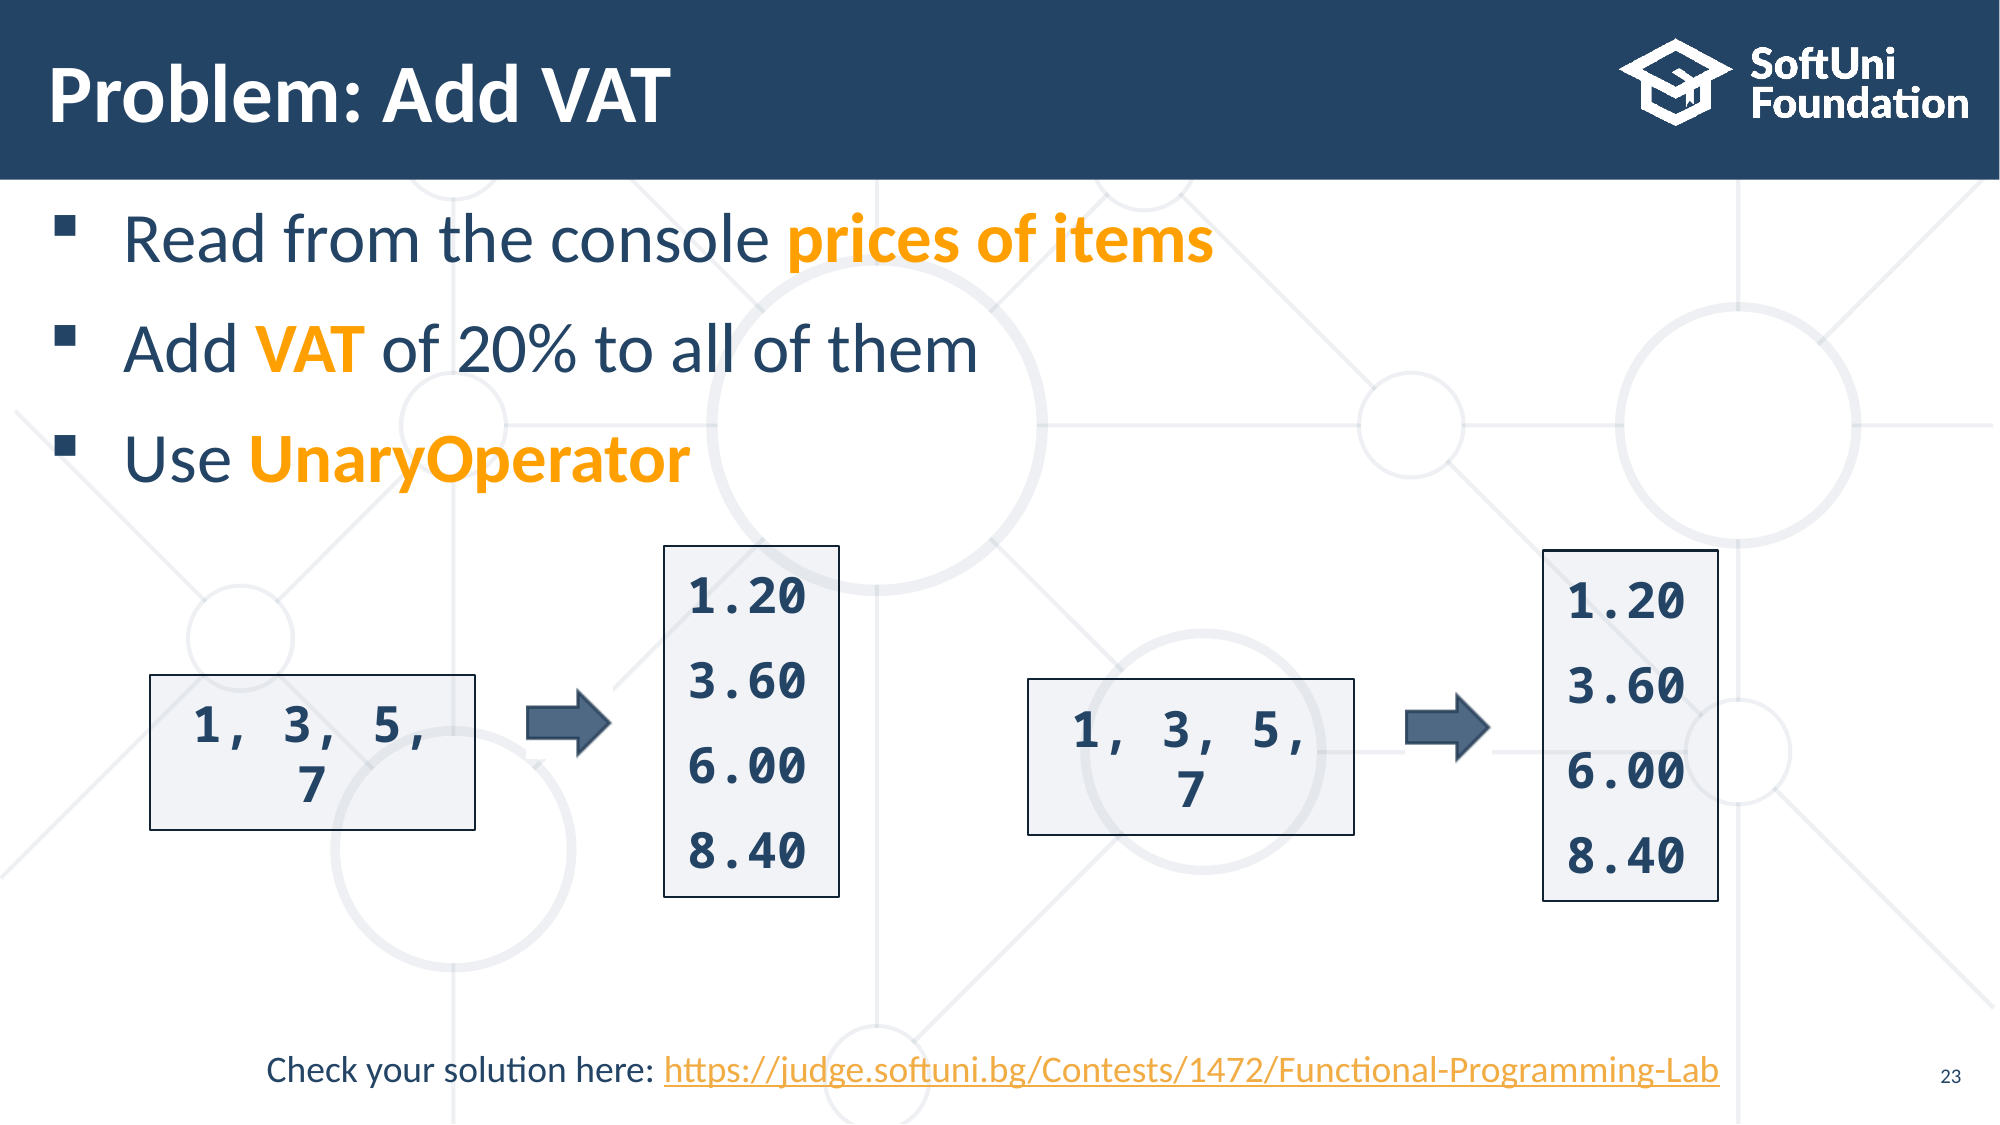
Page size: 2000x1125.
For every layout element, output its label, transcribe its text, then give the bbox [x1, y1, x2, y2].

picture [1405, 691, 1492, 764]
text_box 1, 3, 5, 7 [149, 674, 476, 831]
picture [526, 686, 613, 760]
picture [1618, 38, 1968, 126]
list Read from the console prices of items Add VAT of 20% to all of them Use UnaryOperator [31, 186, 1968, 1037]
text_box 1, 3, 5, 7 [1028, 679, 1354, 835]
title Problem: Add VAT [31, 16, 1591, 162]
text_box Check your solution here: https://judge.softuni.bg/Contests/1472/Functional-Programming-Lab [0, 1037, 1988, 1098]
text_box 1.20 3.60 6.00 8.40 [664, 546, 840, 897]
text_box 1.20 3.60 6.00 8.40 [1542, 550, 1718, 902]
